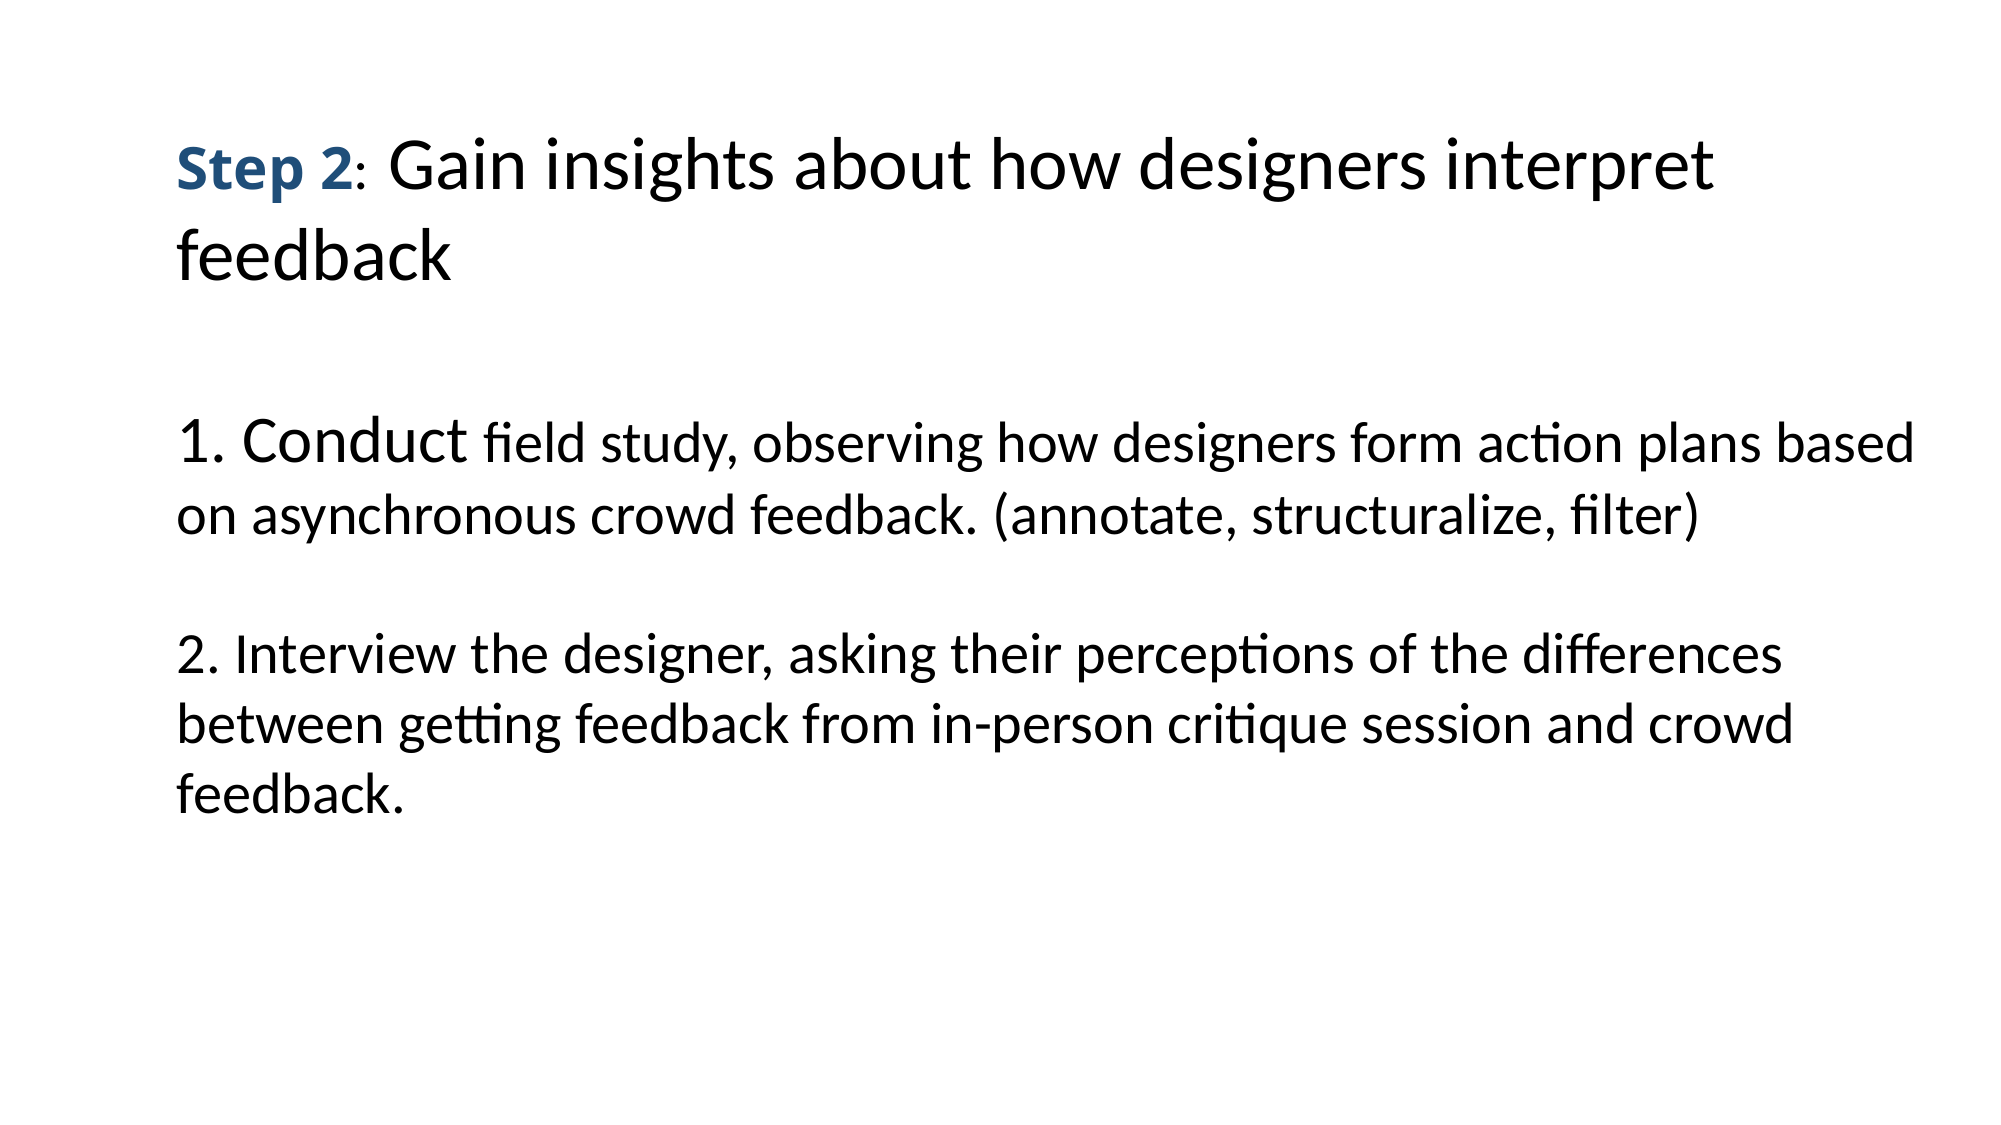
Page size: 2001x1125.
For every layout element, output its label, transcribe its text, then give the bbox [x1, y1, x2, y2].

text_box Step 2: Gain insights about how designers interpret feedback 1. Conduct field study, observing how designers form action plans based on asynchronous crowd feedback. (annotate, structuralize, filter) 2. Interview the designer, asking their perceptions of the differences between getting feedback from in-person critique session and crowd feedback. [162, 98, 1934, 903]
